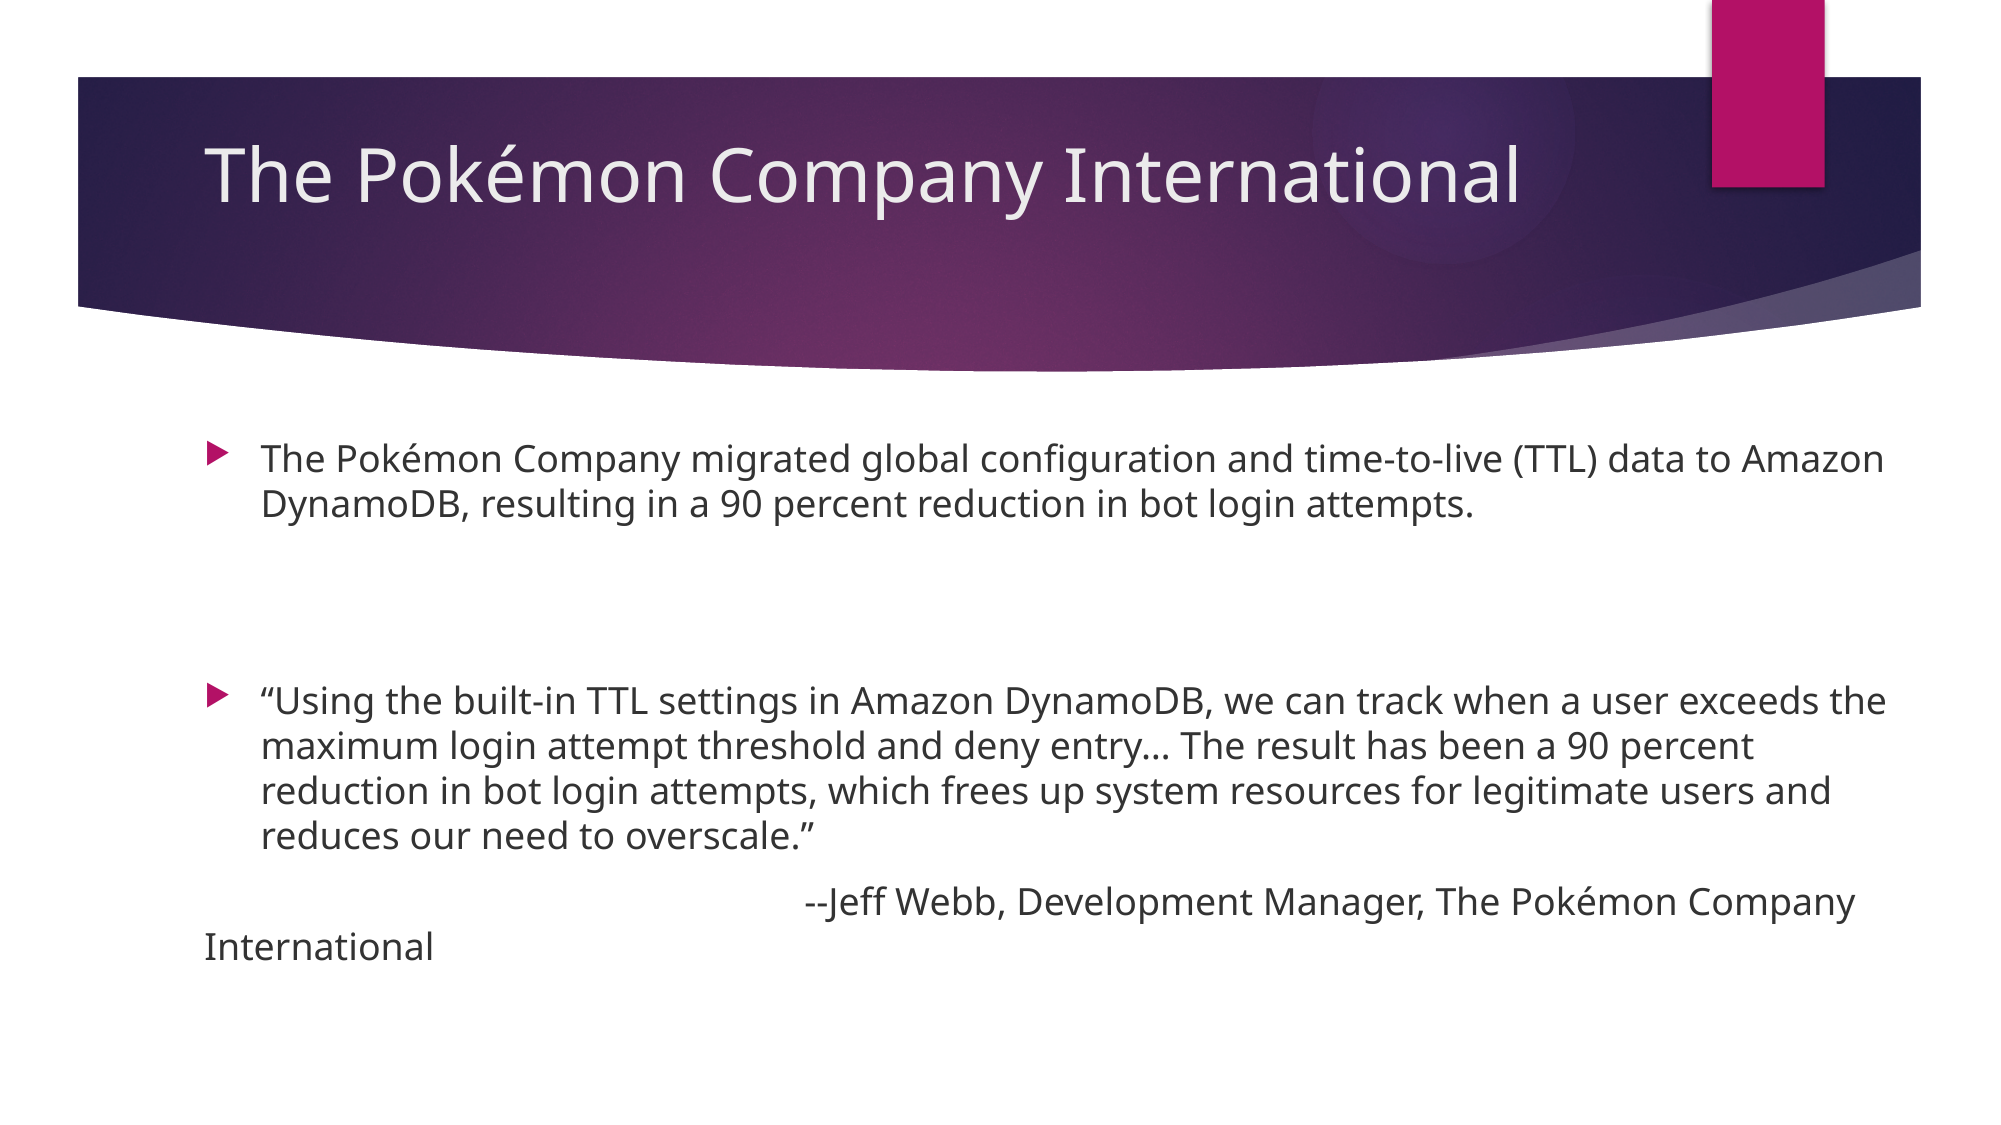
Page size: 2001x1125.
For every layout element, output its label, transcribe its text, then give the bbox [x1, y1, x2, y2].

list The Pokémon Company migrated global configuration and time-to-live (TTL) data to Amazon DynamoDB, resulting in a 90 percent reduction in bot login attempts. “Using the built-in TTL settings in Amazon DynamoDB, we can track when a user exceeds the maximum login attempt threshold and deny entry… The result has been a 90 percent reduction in bot login attempts, which frees up system resources for legitimate users and reduces our need to overscale.” --Jeff Webb, Development Manager, The Pokémon Company International [189, 427, 1950, 1081]
title The Pokémon Company International [189, 159, 1627, 276]
